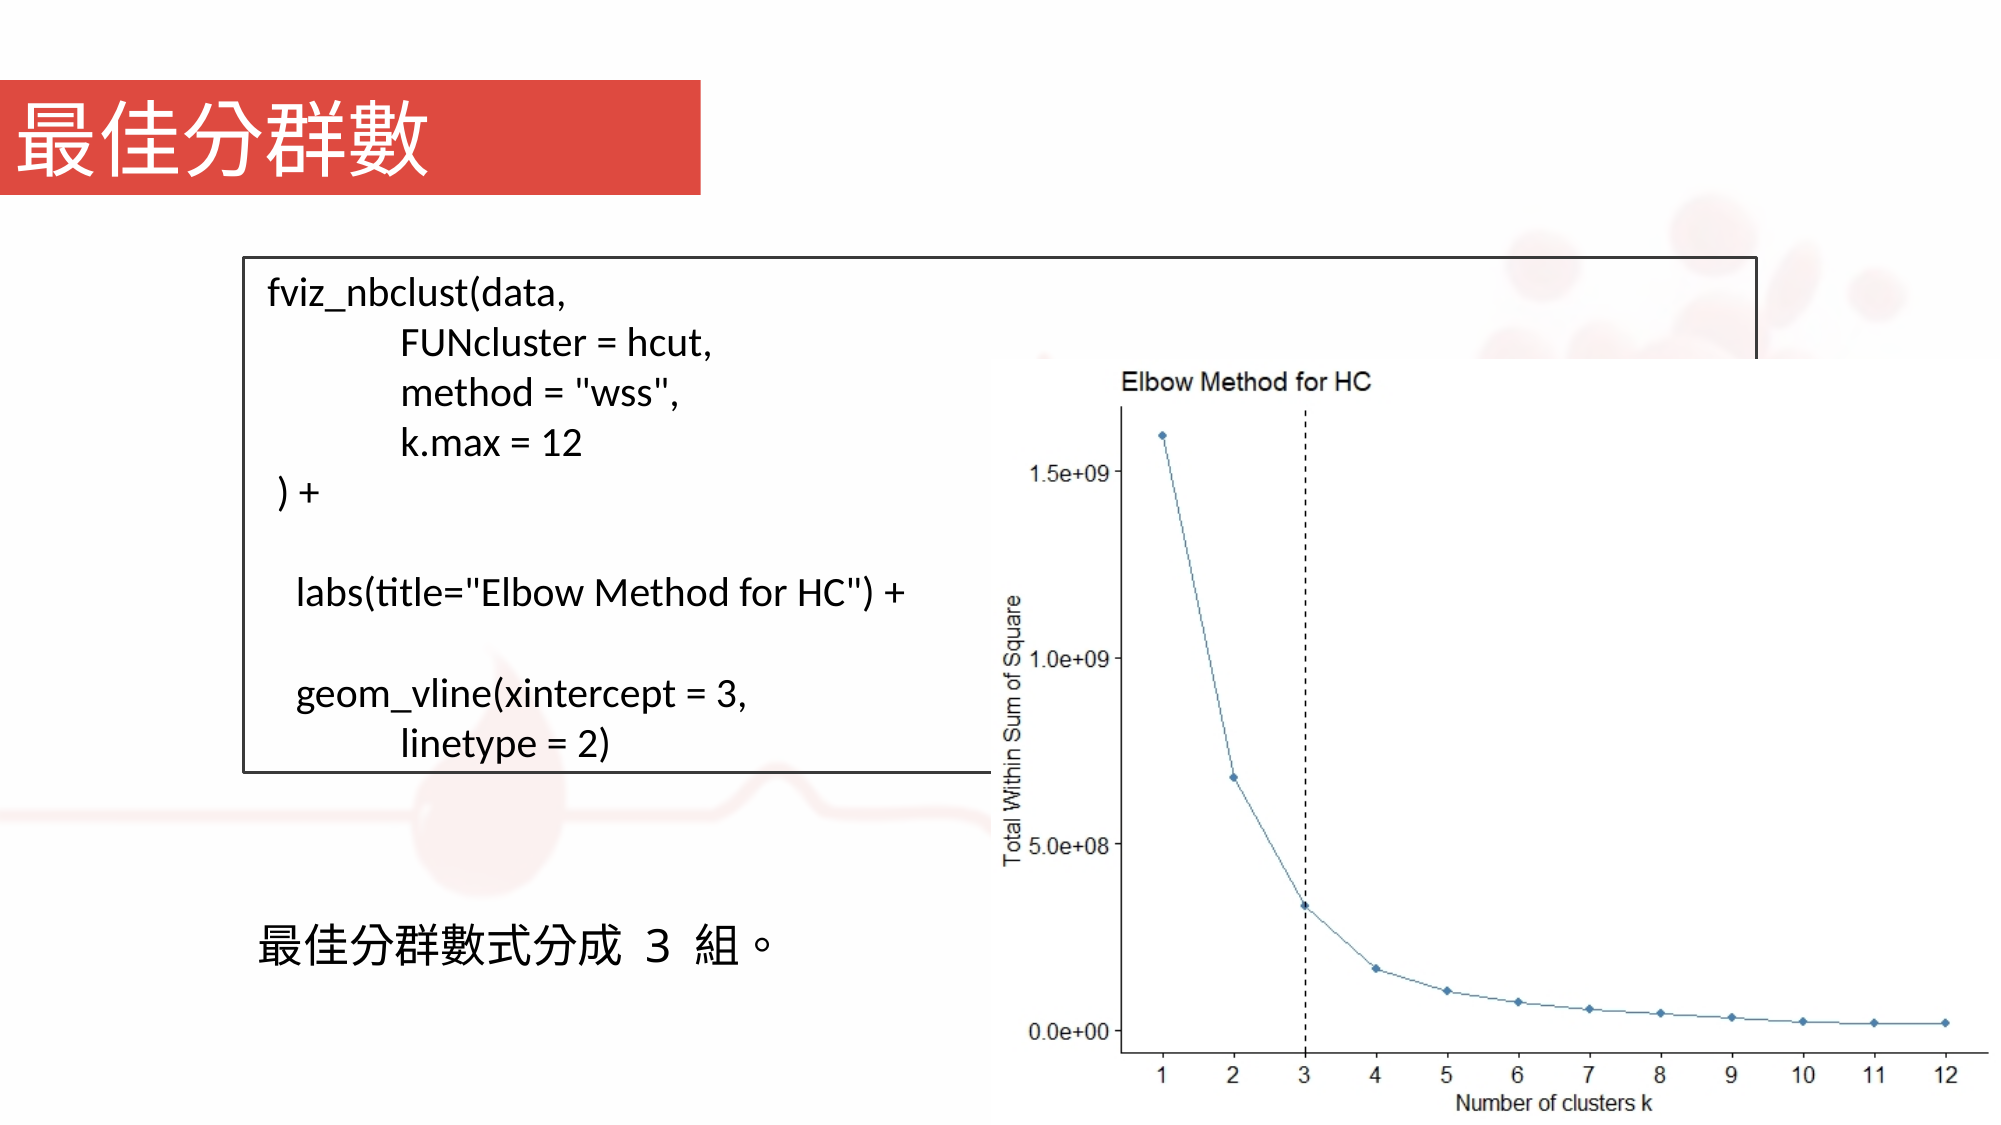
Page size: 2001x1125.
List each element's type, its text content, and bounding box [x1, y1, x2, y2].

text_box fviz_nbclust(data, FUNcluster = hcut, method = "wss", k.max = 12 ) + labs(title="Elbow Method for HC") + geom_vline(xintercept = 3, linetype = 2) [243, 257, 1757, 773]
text_box 最佳分群數 [0, 80, 701, 195]
picture [991, 359, 2000, 1125]
text_box 最佳分群數式分成 3 組。 [243, 909, 795, 979]
